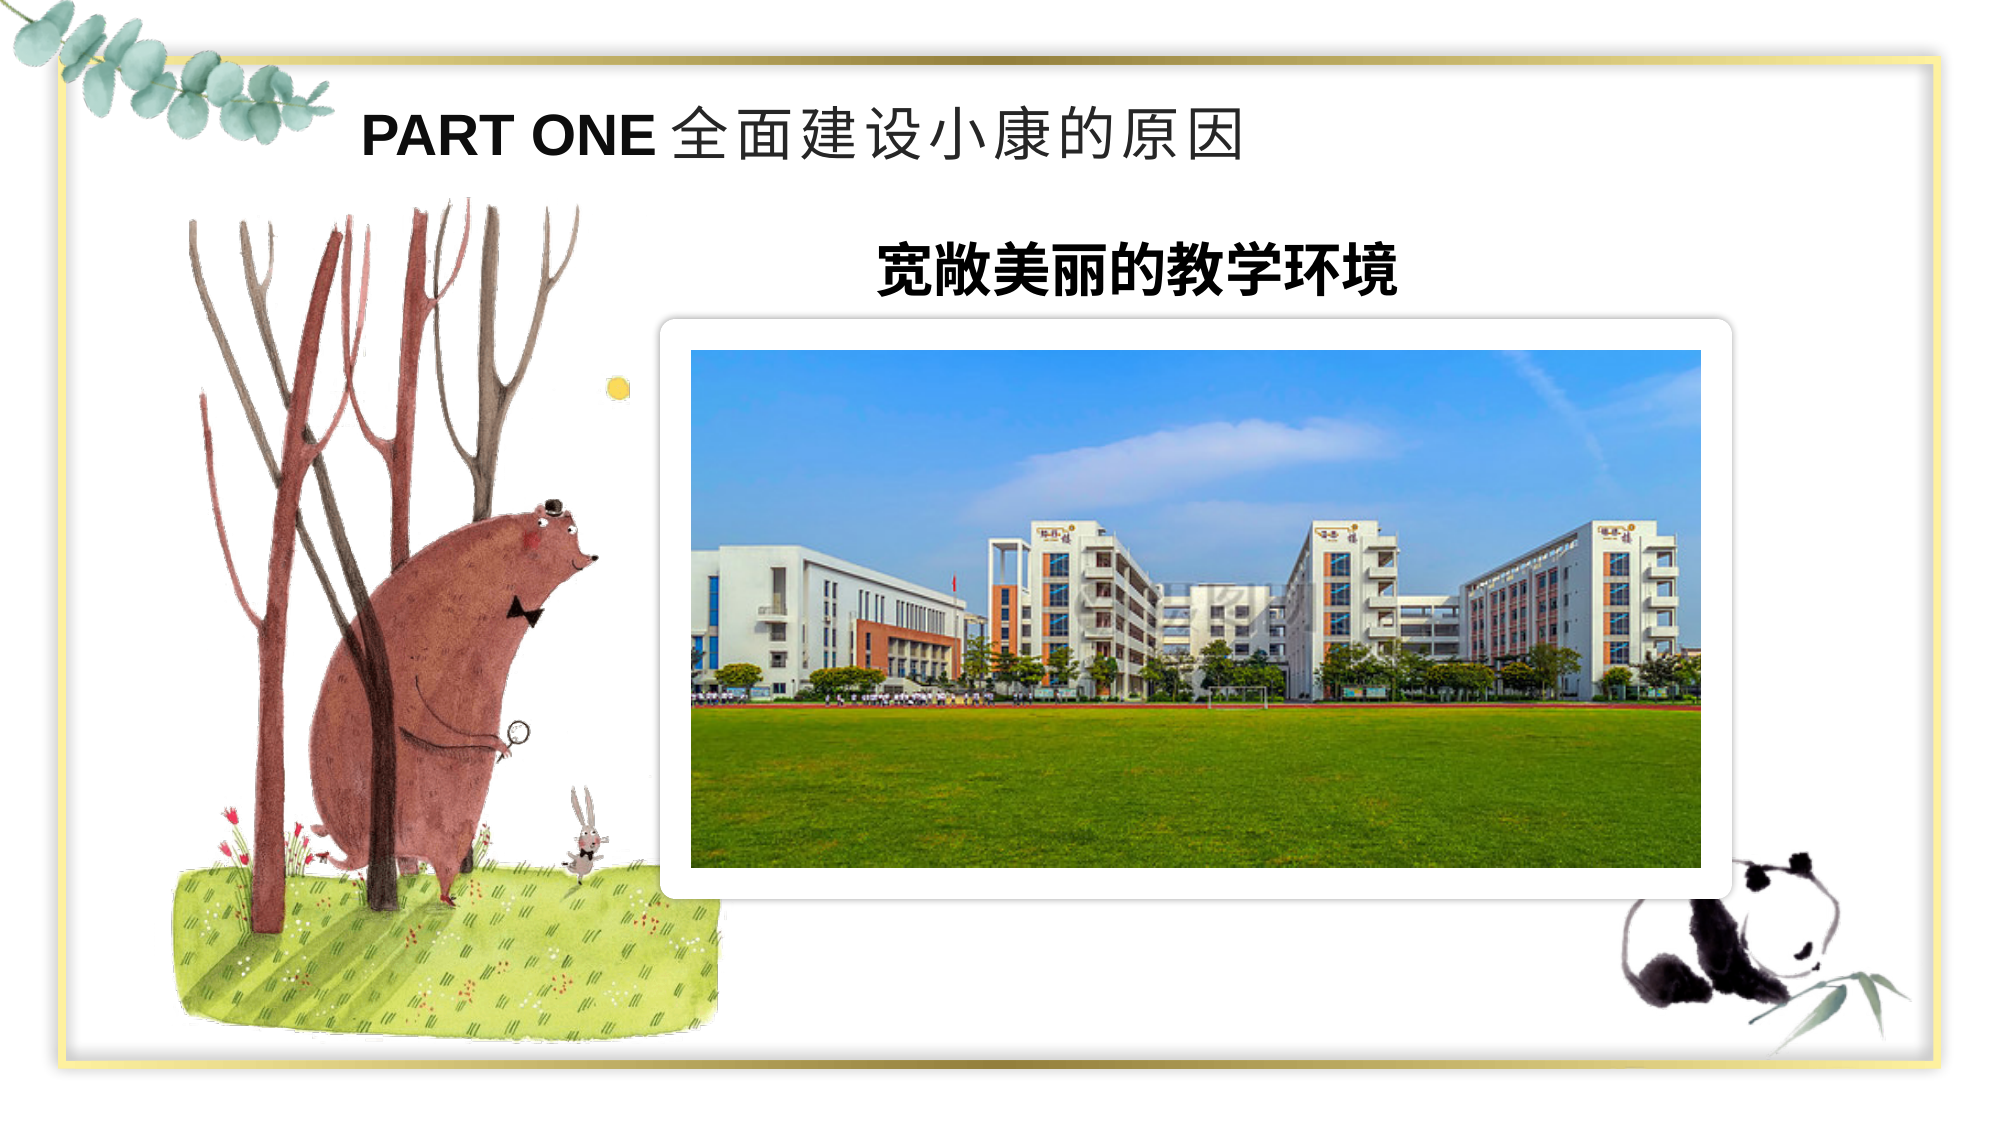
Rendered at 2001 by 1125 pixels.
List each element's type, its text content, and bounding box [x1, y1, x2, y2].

text_box PART ONE全面建设小康的原因 [349, 91, 1355, 173]
text_box [57, 55, 1942, 1070]
picture [0, 0, 1923, 1069]
text_box 宽敞美丽的教学环境 [860, 225, 1592, 311]
